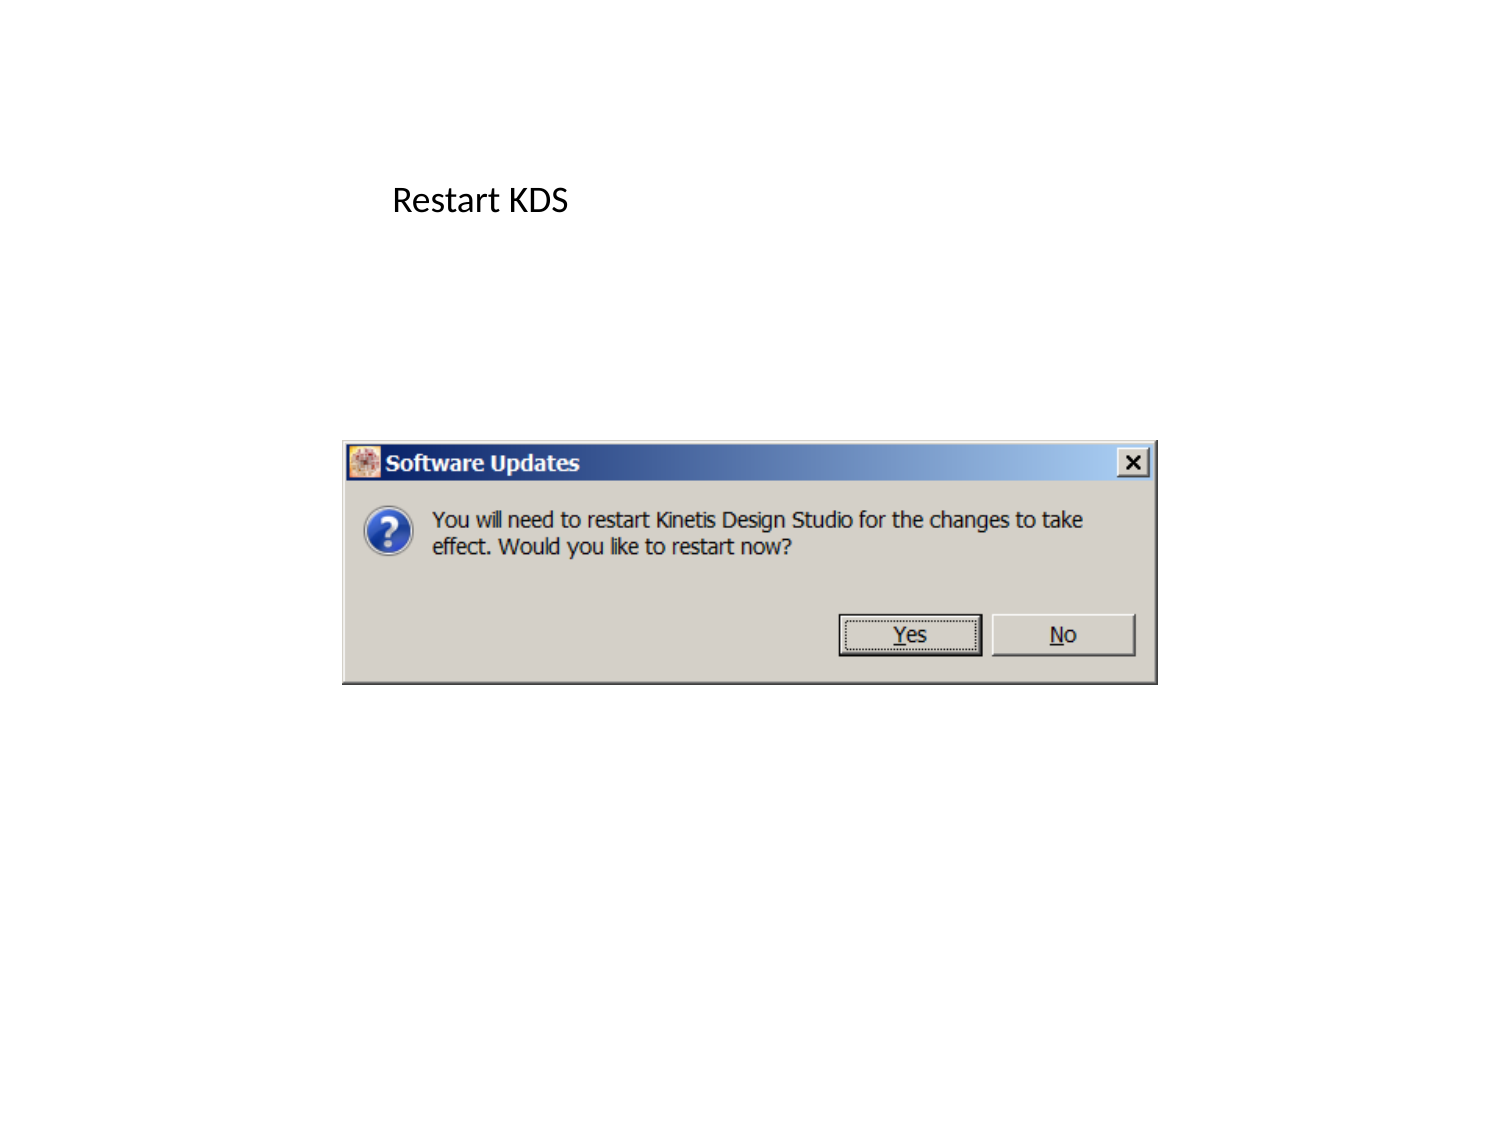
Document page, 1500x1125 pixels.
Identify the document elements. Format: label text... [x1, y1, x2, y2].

picture [342, 440, 1158, 685]
text_box Restart KDS [377, 167, 584, 228]
